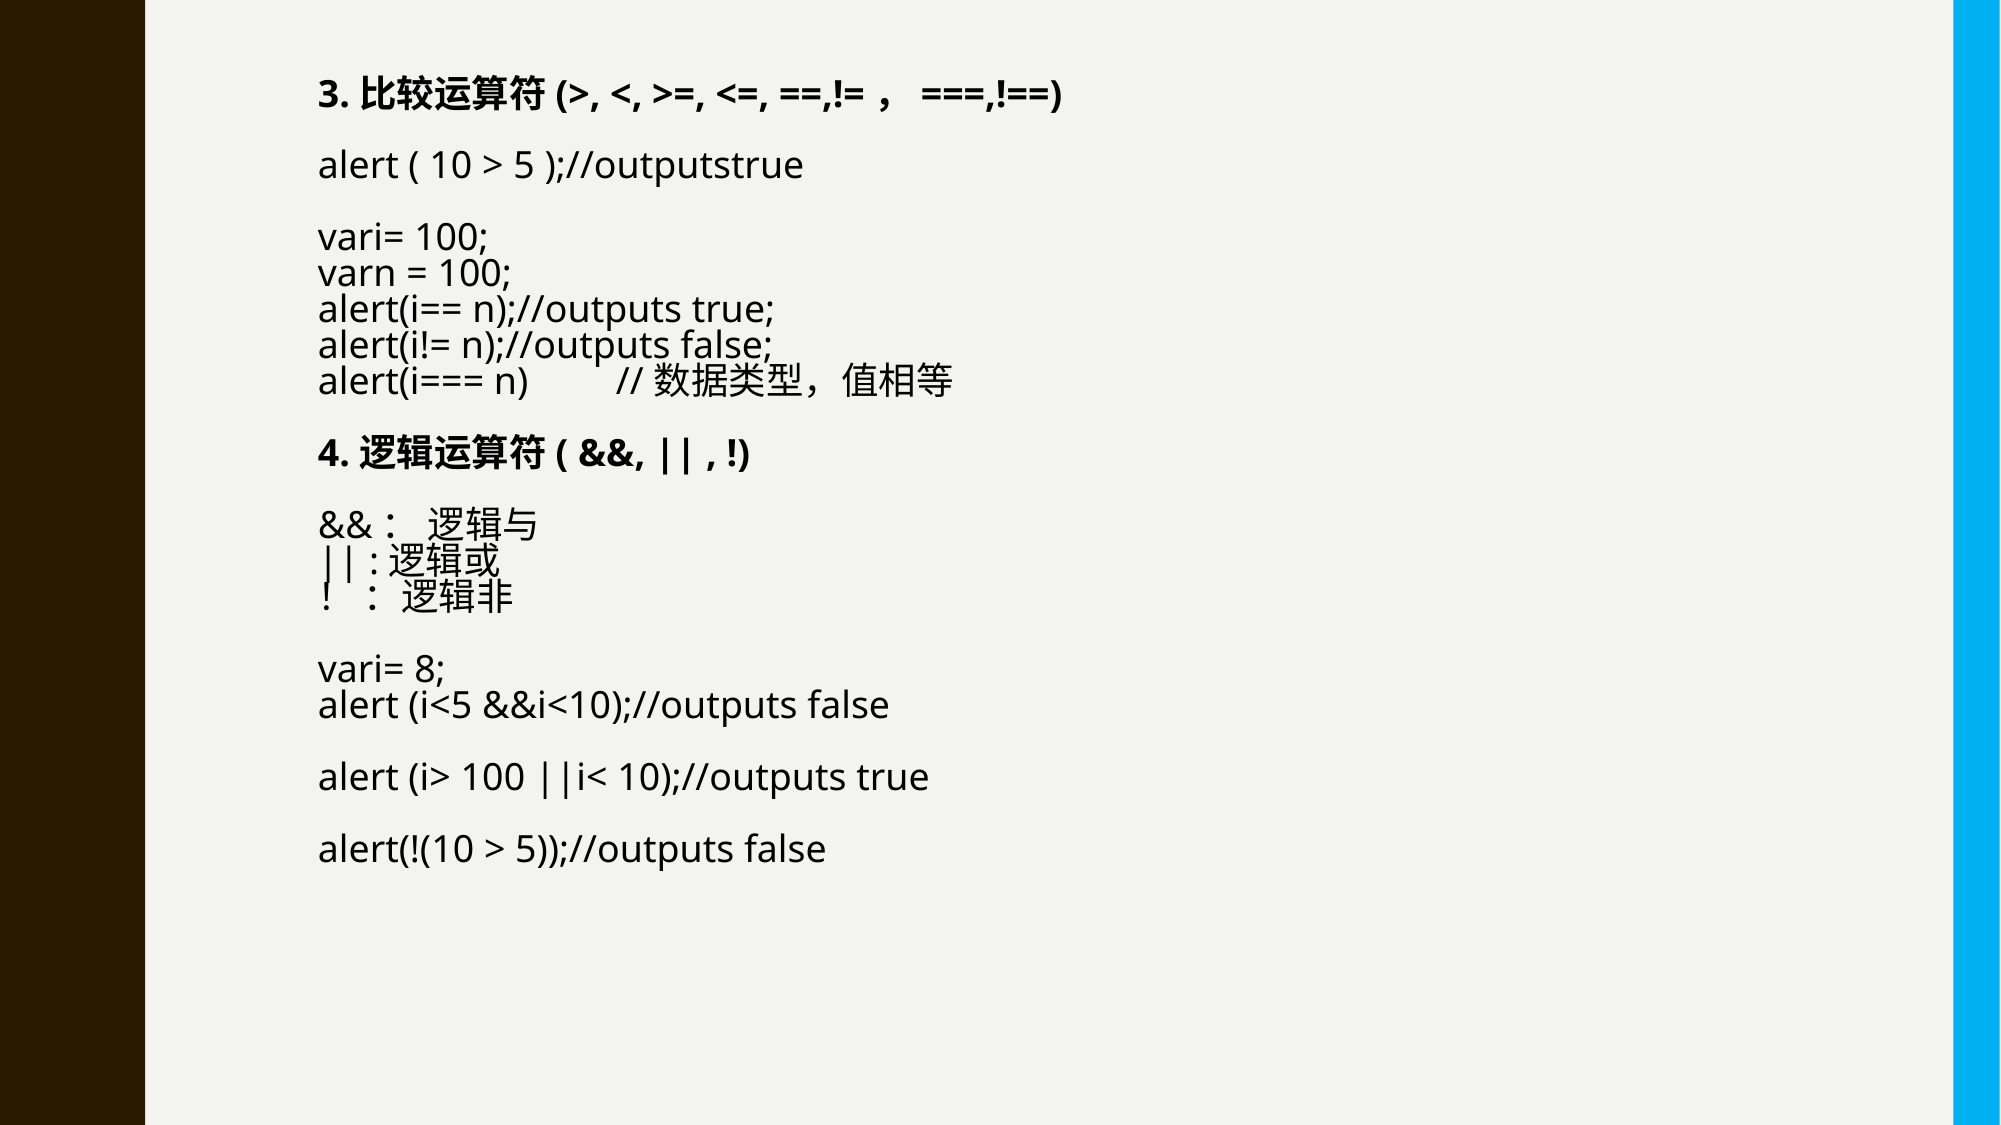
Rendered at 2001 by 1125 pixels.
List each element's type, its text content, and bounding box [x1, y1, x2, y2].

text_box 3.比较运算符(>, <, >=, <=, ==,!=，===,!==) alert ( 10 > 5 );//outputstrue vari= 100; varn = 100; alert(i== n);//outputs true; alert(i!= n);//outputs false; alert(i=== n) //数据类型，值相等 4.逻辑运算符( &&, || , !) &&： 逻辑与 || :逻辑或 ！ ：逻辑非 vari= 8; alert (i<5 &&i<10);//outputs false alert (i> 100 ||i< 10);//outputs true alert(!(10 > 5));//outputs false [303, 70, 1654, 1094]
